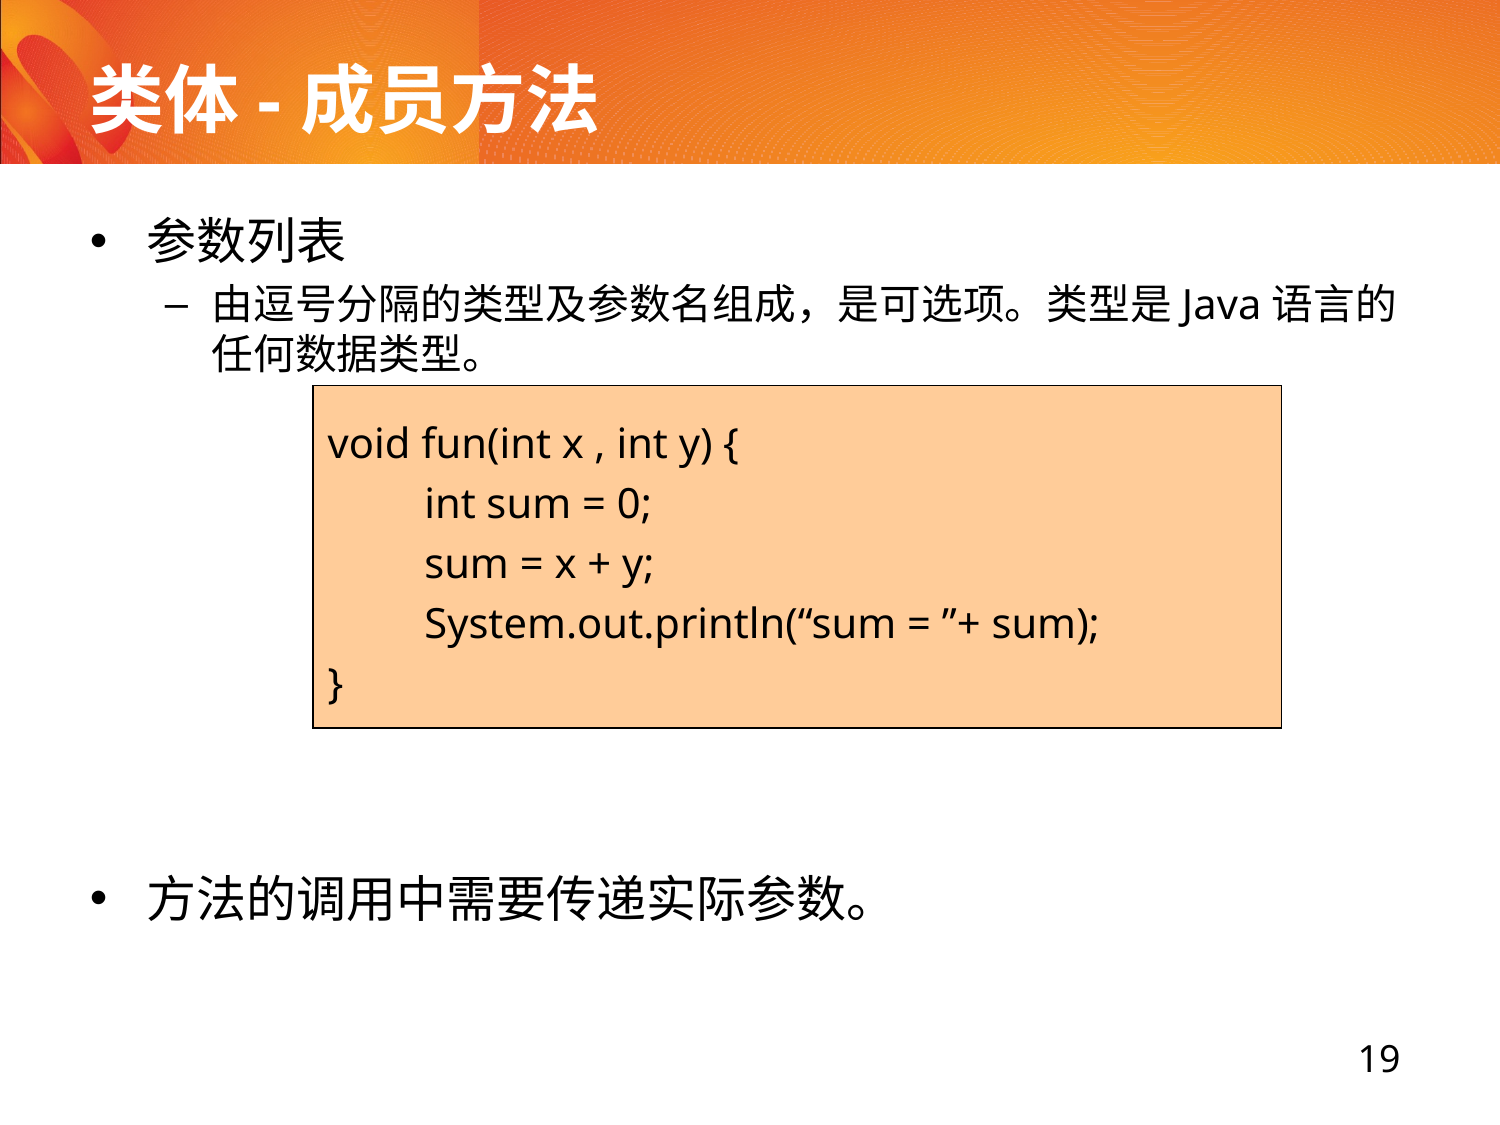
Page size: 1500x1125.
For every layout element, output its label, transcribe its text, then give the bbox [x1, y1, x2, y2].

picture [0, 0, 1500, 164]
list 参数列表 由逗号分隔的类型及参数名组成，是可选项。类型是Java语言的任何数据类型。 方法的调用中需要传递实际参数。 [75, 190, 1425, 1005]
text_box void fun(int x , int y) { int sum = 0; sum = x + y; System.out.println(“sum = ”+ sum); } [312, 385, 1282, 728]
title 类体-成员方法 [75, 45, 1425, 167]
